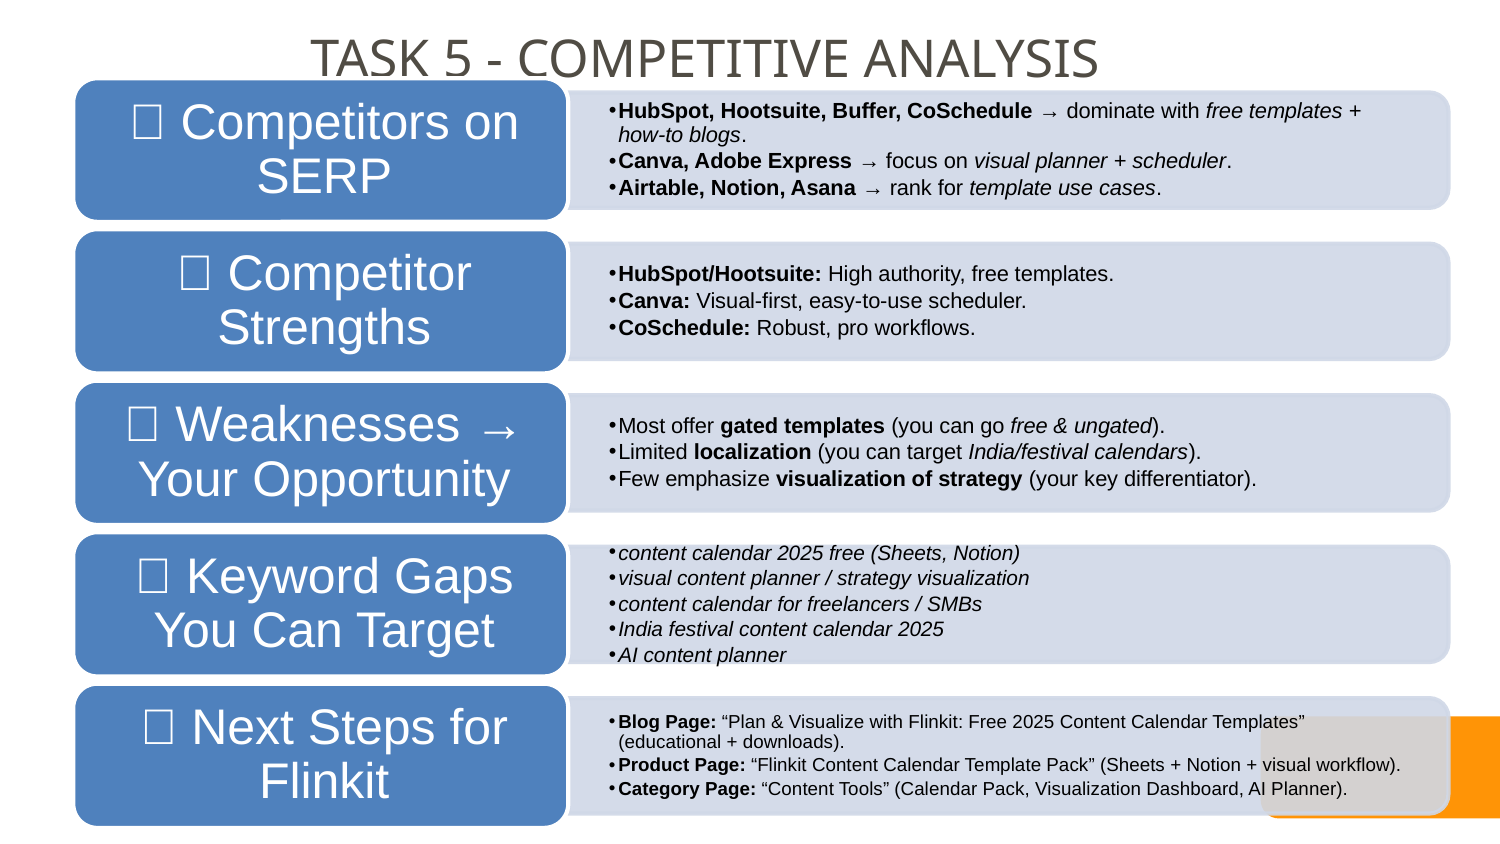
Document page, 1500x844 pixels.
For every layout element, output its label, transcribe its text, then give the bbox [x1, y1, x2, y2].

text_box [1452, 716, 1500, 819]
text_box TASK 5 - COMPETITIVE ANALYSIS [149, 0, 1261, 76]
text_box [72, 77, 1449, 829]
